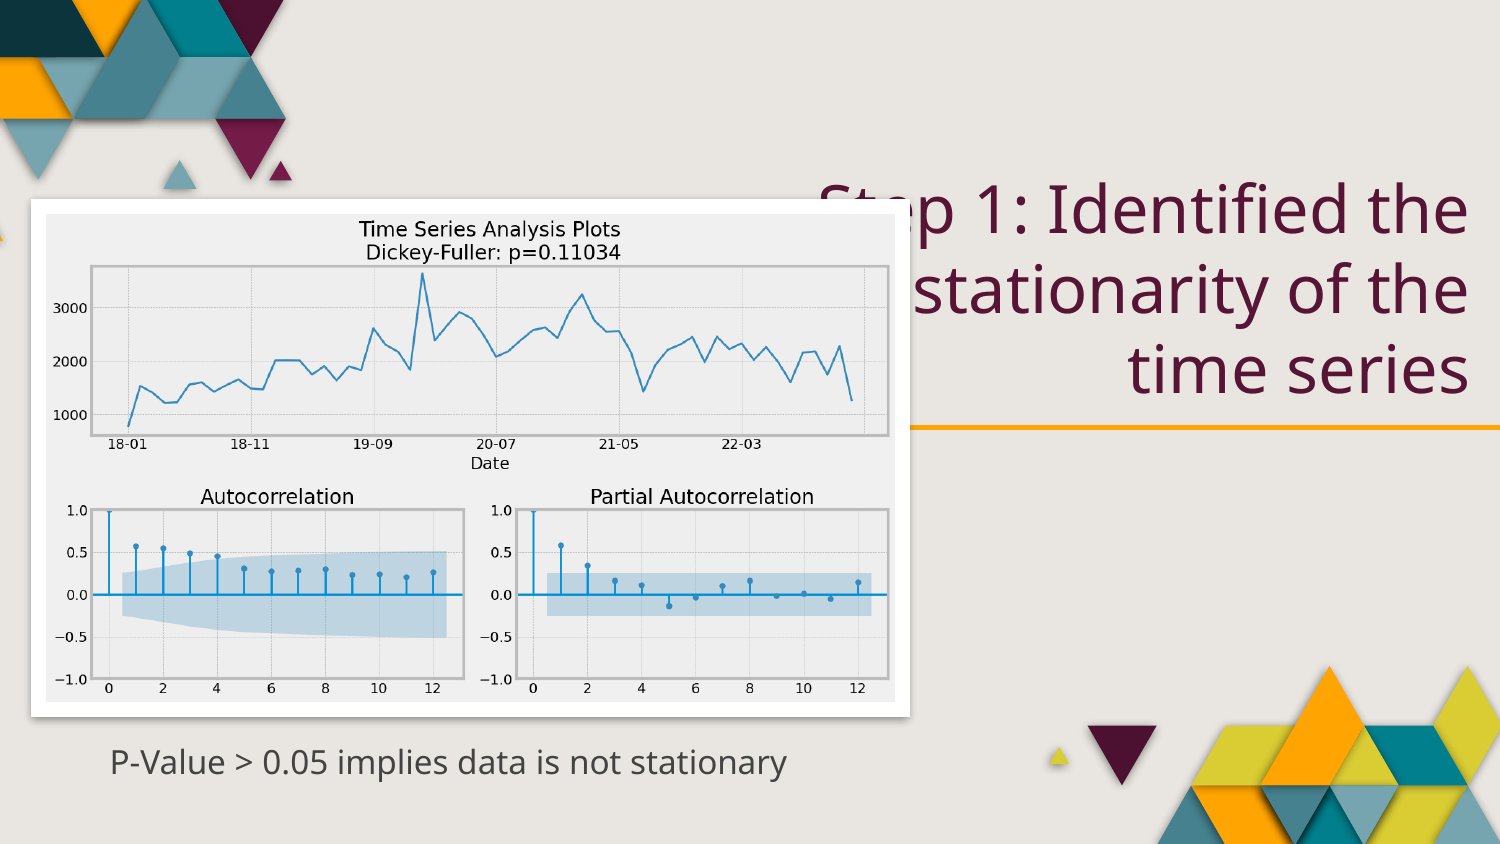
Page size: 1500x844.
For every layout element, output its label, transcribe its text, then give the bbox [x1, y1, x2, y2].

title Step 1: Identified the stationarity of the time series [915, 223, 1486, 422]
picture [45, 213, 896, 703]
text_box P-Value > 0.05 implies data is not stationary [26, 722, 804, 797]
